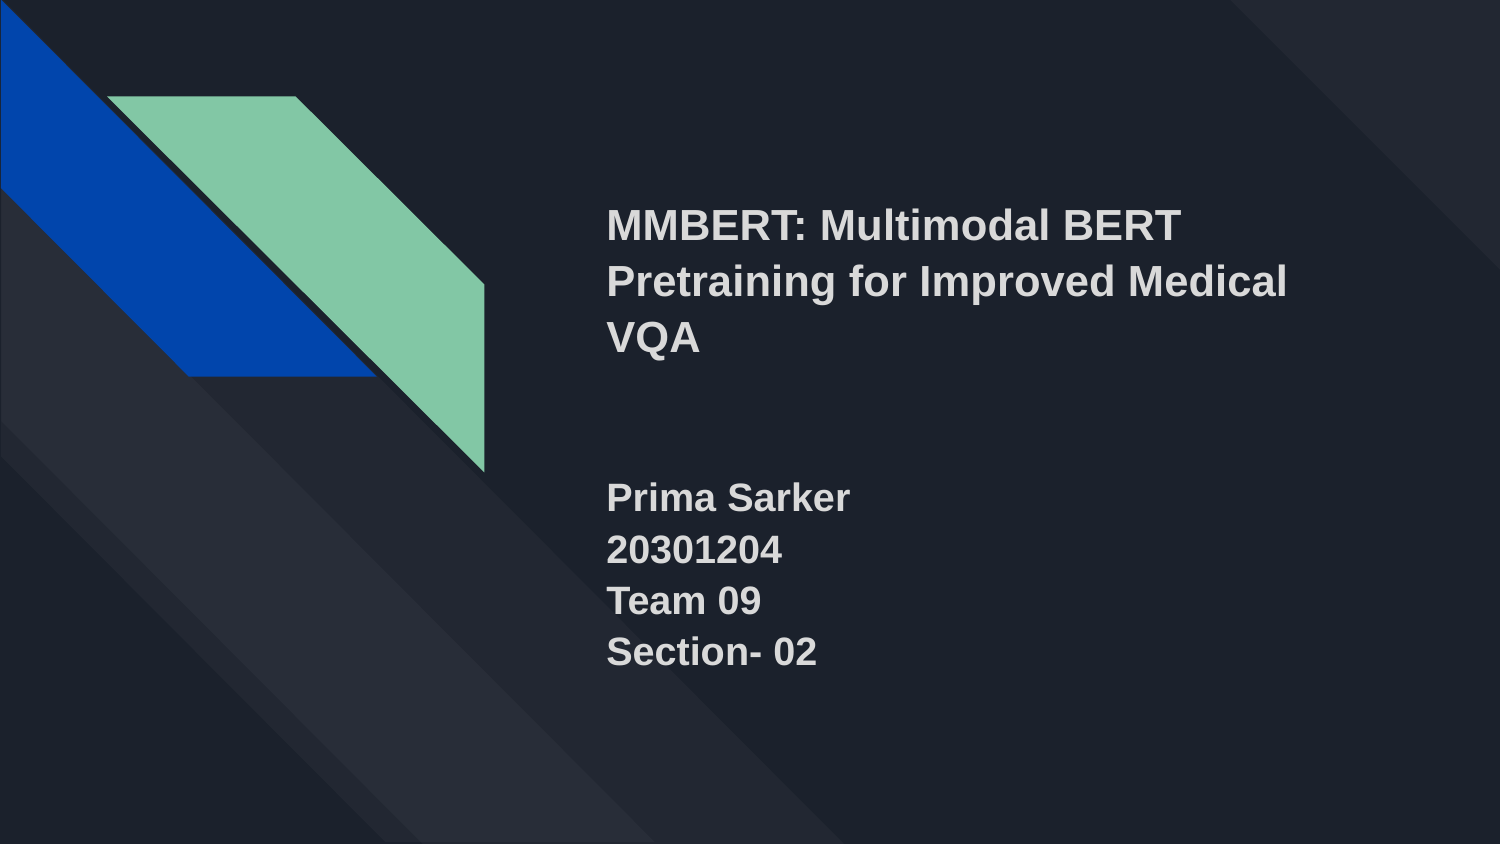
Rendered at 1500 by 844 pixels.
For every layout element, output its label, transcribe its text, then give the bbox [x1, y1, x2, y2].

title MMBERT: Multimodal BERT Pretraining for Improved Medical VQA Prima Sarker 20301204 Team 09 Section- 02 [591, 179, 1399, 695]
